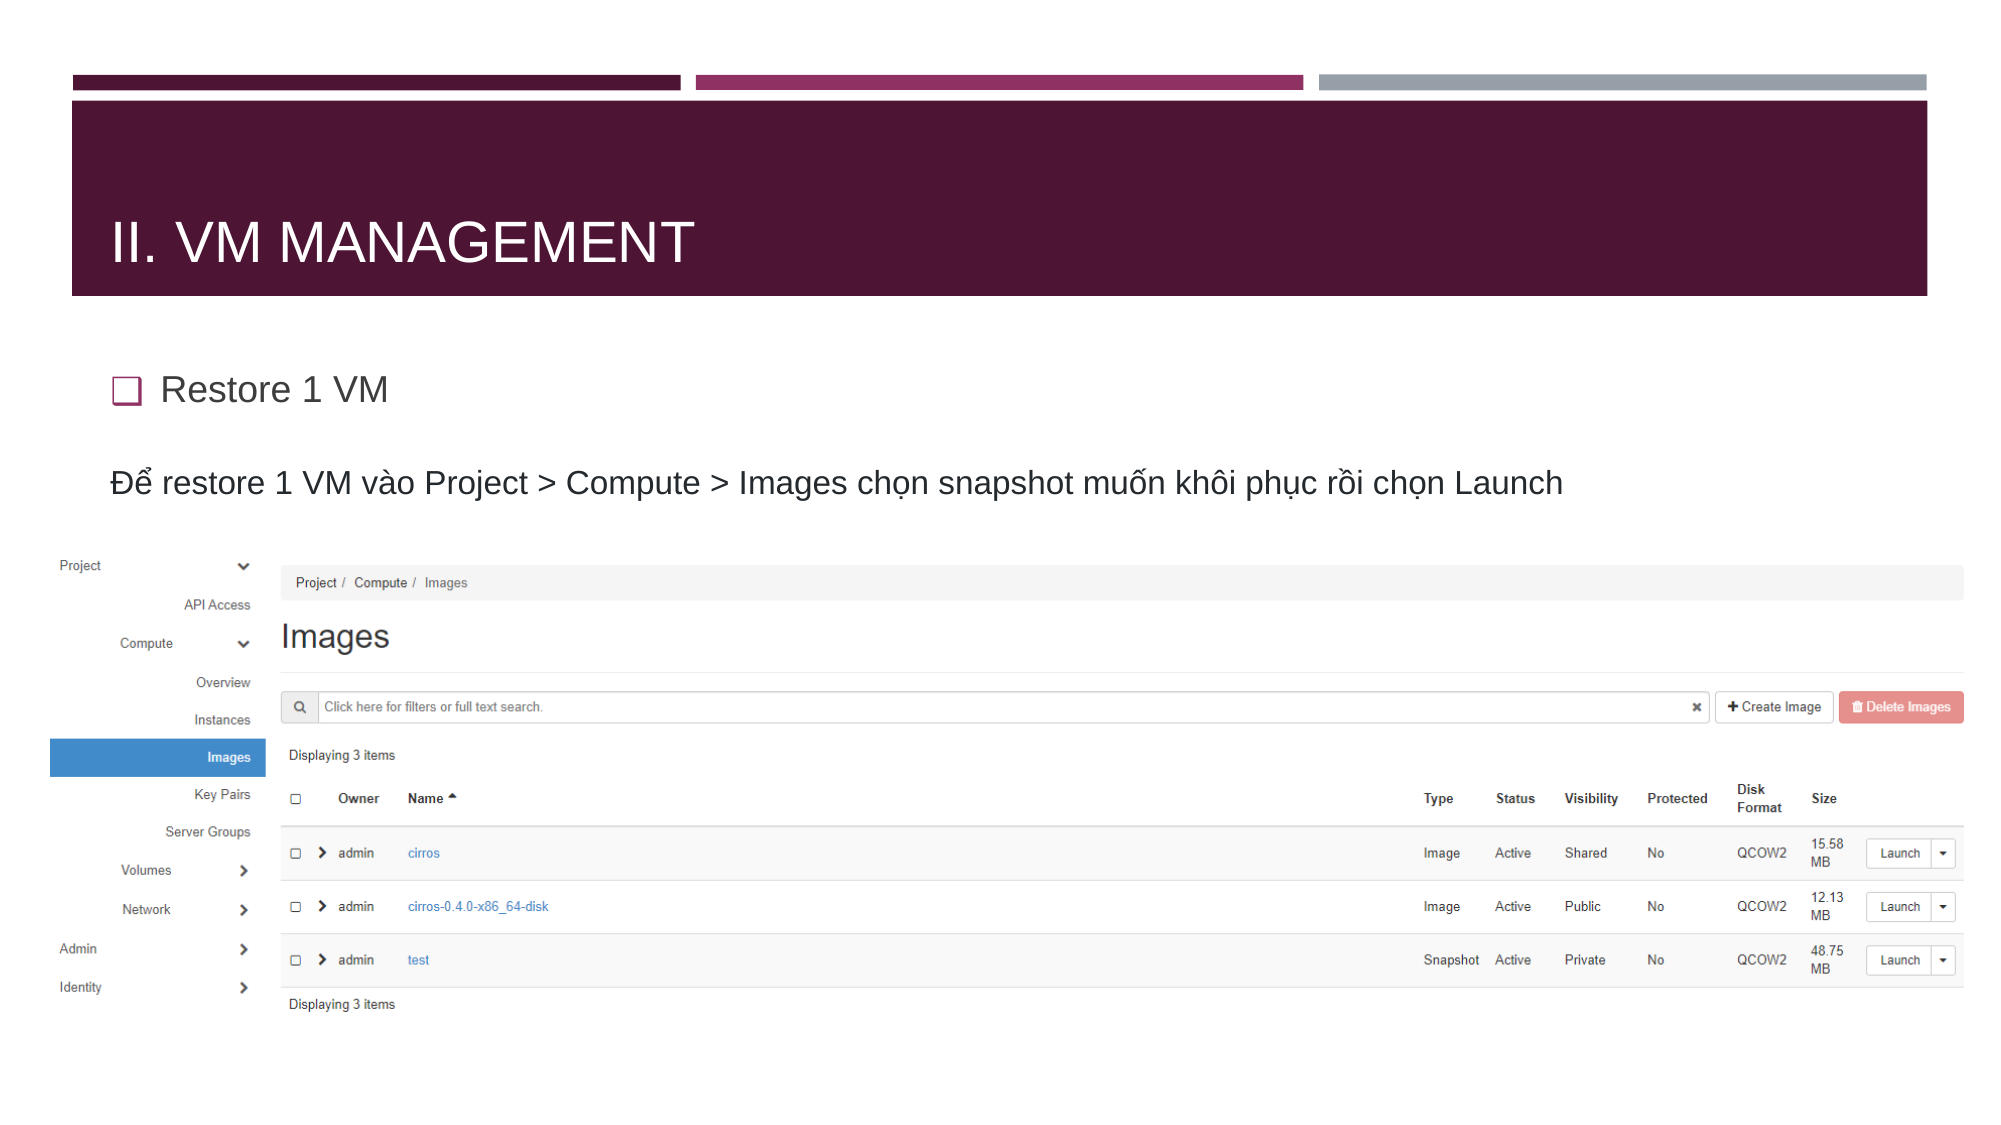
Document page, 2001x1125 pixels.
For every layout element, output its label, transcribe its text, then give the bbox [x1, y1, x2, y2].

picture [50, 549, 1977, 1024]
title II. VM MANAGEMENT [95, 115, 1905, 282]
list Restore 1 VM Để restore 1 VM vào Project > Compute > Images chọn snapshot muốn khôi phục rồi chọn Launch [95, 357, 1932, 546]
